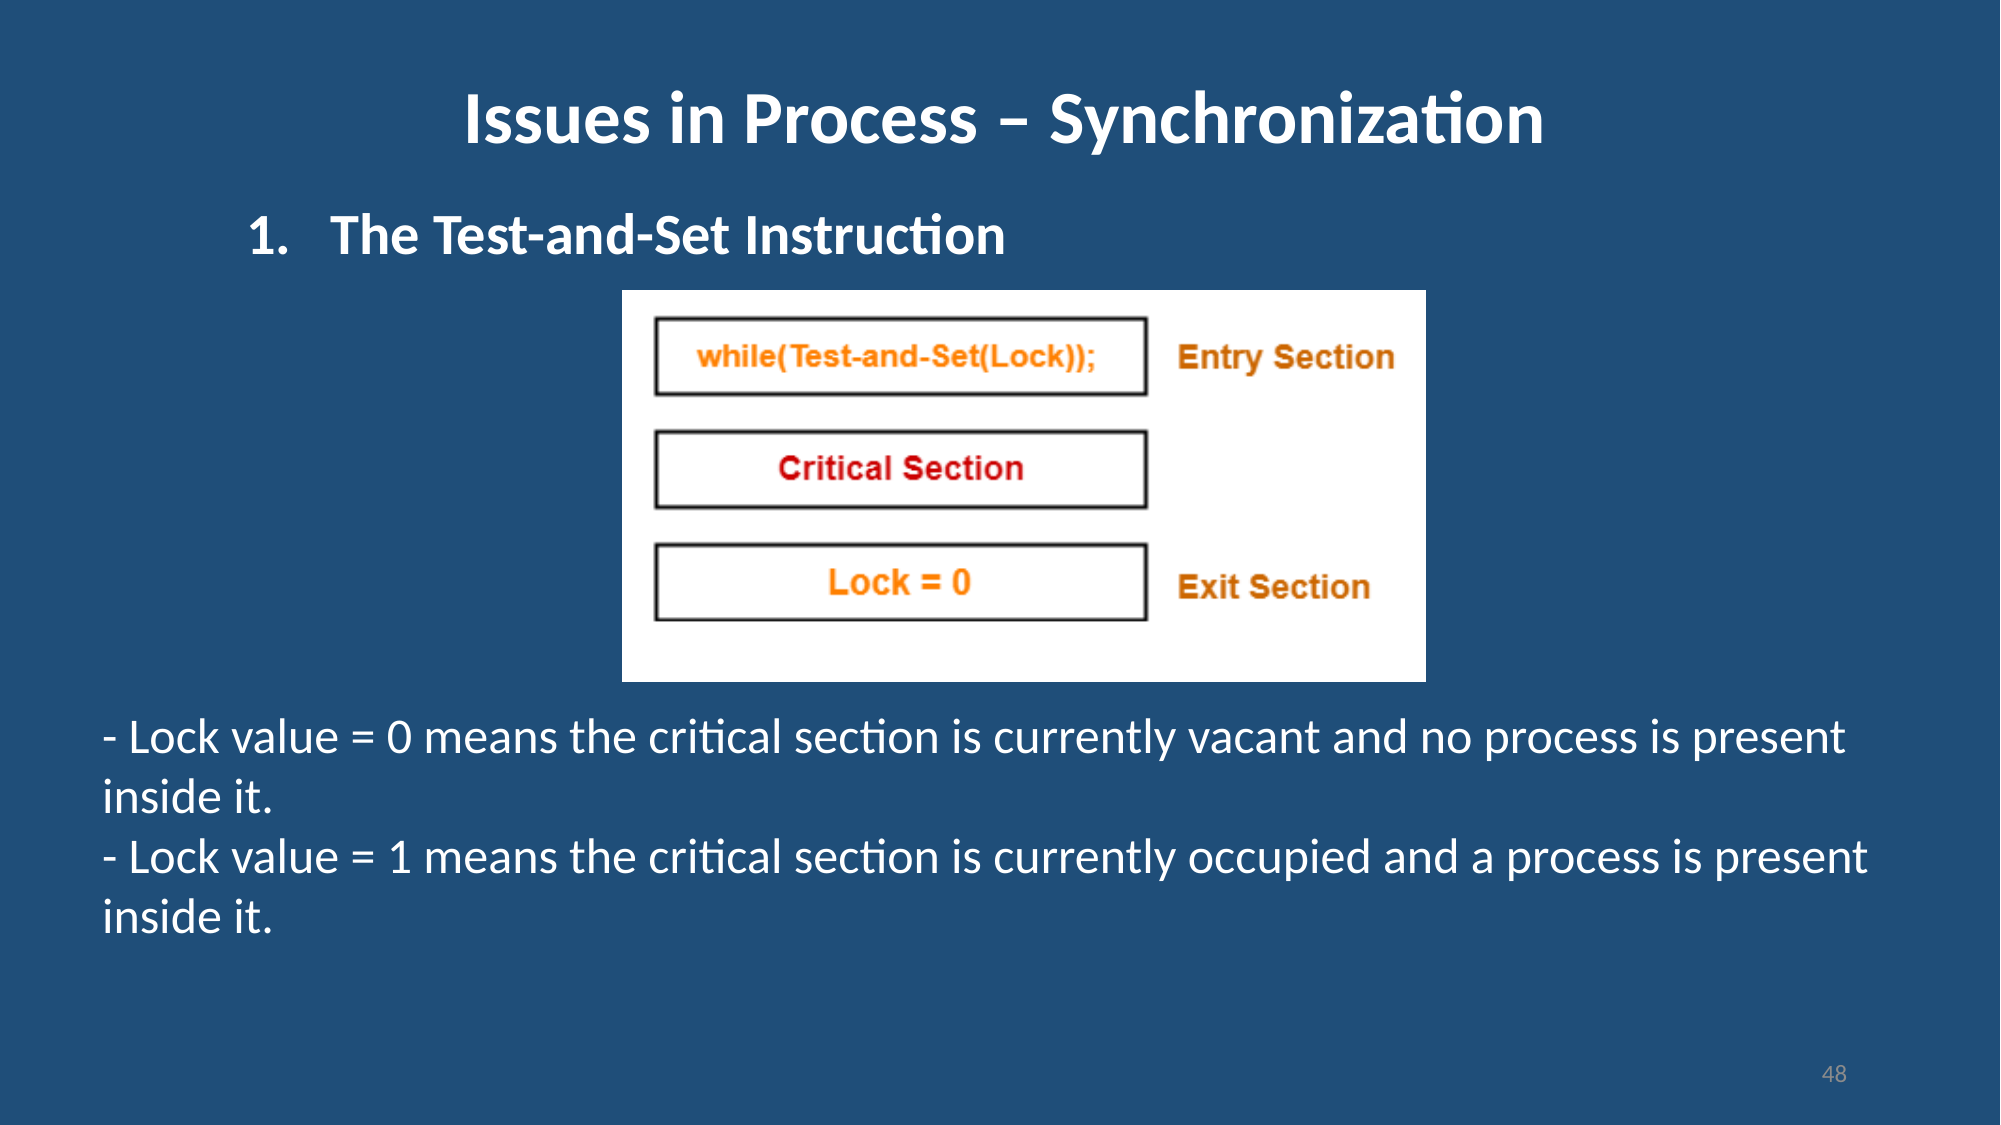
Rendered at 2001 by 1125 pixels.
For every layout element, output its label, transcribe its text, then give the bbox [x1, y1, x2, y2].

slide_number 48 [1412, 1042, 1863, 1103]
text_box - Lock value = 0 means the critical section is currently vacant and no process is present inside it. - Lock value = 1 means the critical section is currently occupied and a process is present inside it. [87, 695, 1956, 951]
list The Test-and-Set Instruction [81, 196, 1948, 1089]
title Issues in Process – Synchronization [142, 43, 1868, 194]
picture [622, 290, 1426, 682]
